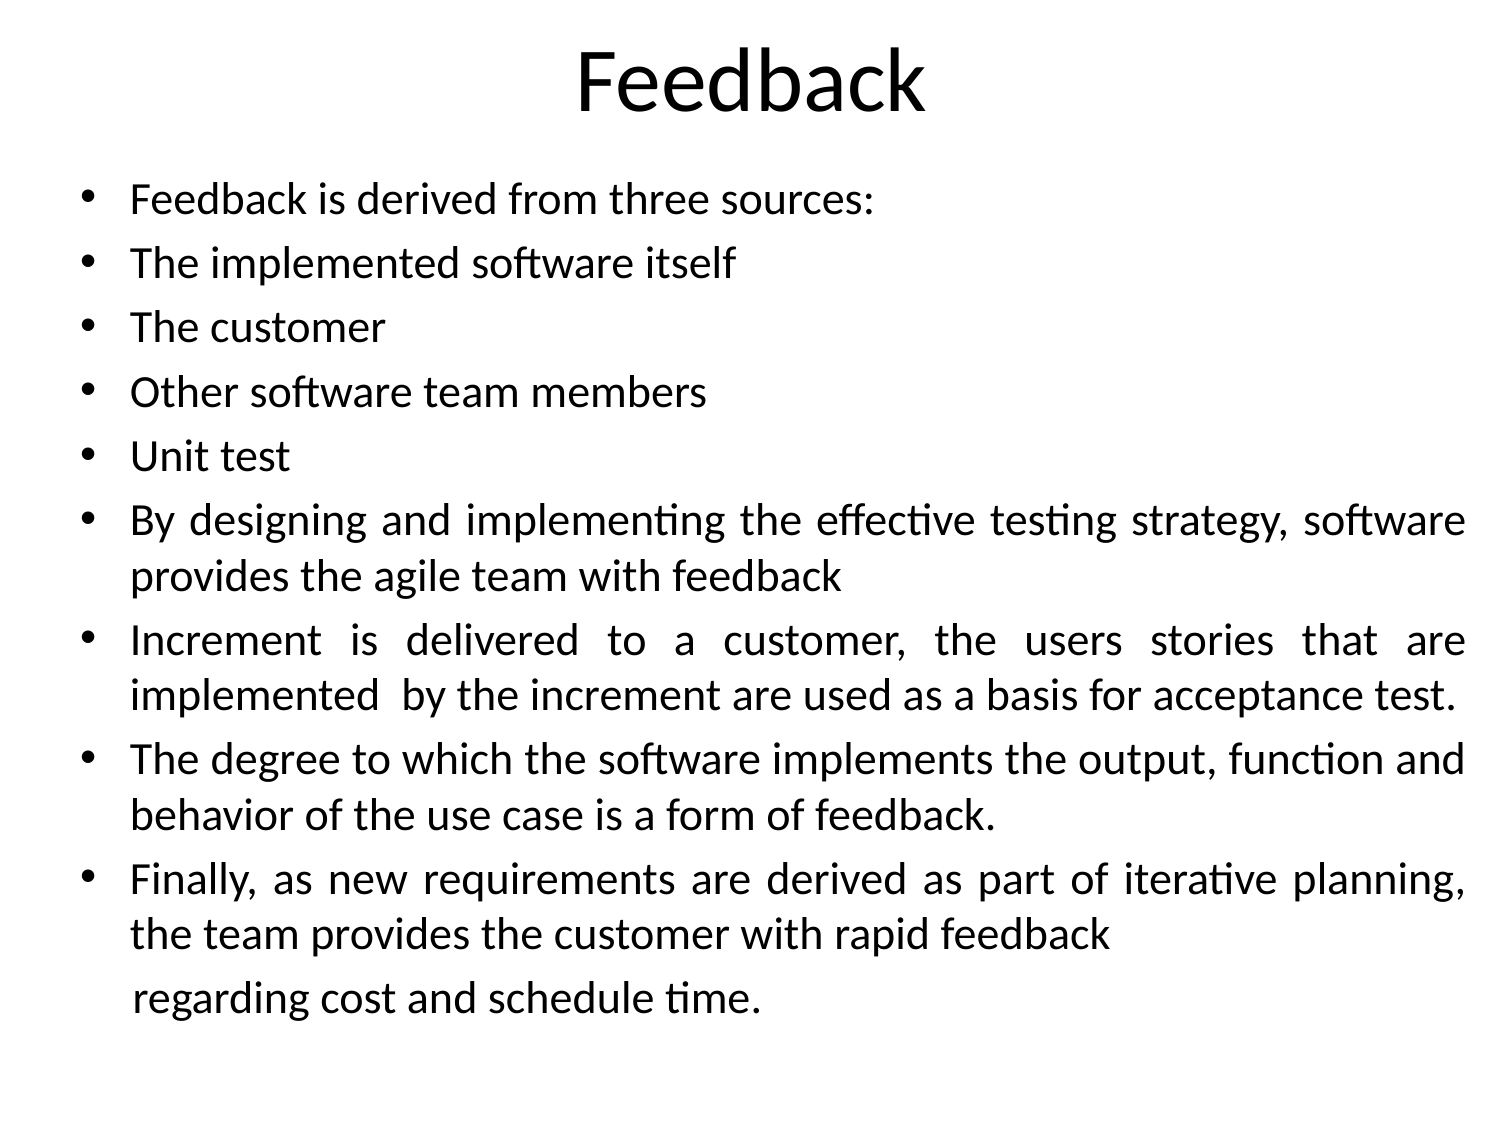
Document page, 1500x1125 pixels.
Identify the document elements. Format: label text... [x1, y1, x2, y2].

title Feedback [76, 0, 1427, 149]
list Feedback is derived from three sources: The implemented software itself The customer Other software team members Unit test By designing and implementing the effective testing strategy, software provides the agile team with feedback Increment is delivered to a customer, the users stories that are implemented by the increment are used as a basis for acceptance test. The degree to which the software implements the output, function and behavior of the use case is a form of feedback. Finally, as new requirements are derived as part of iterative planning, the team provides the customer with rapid feedback regarding cost and schedule time. [64, 160, 1483, 1071]
